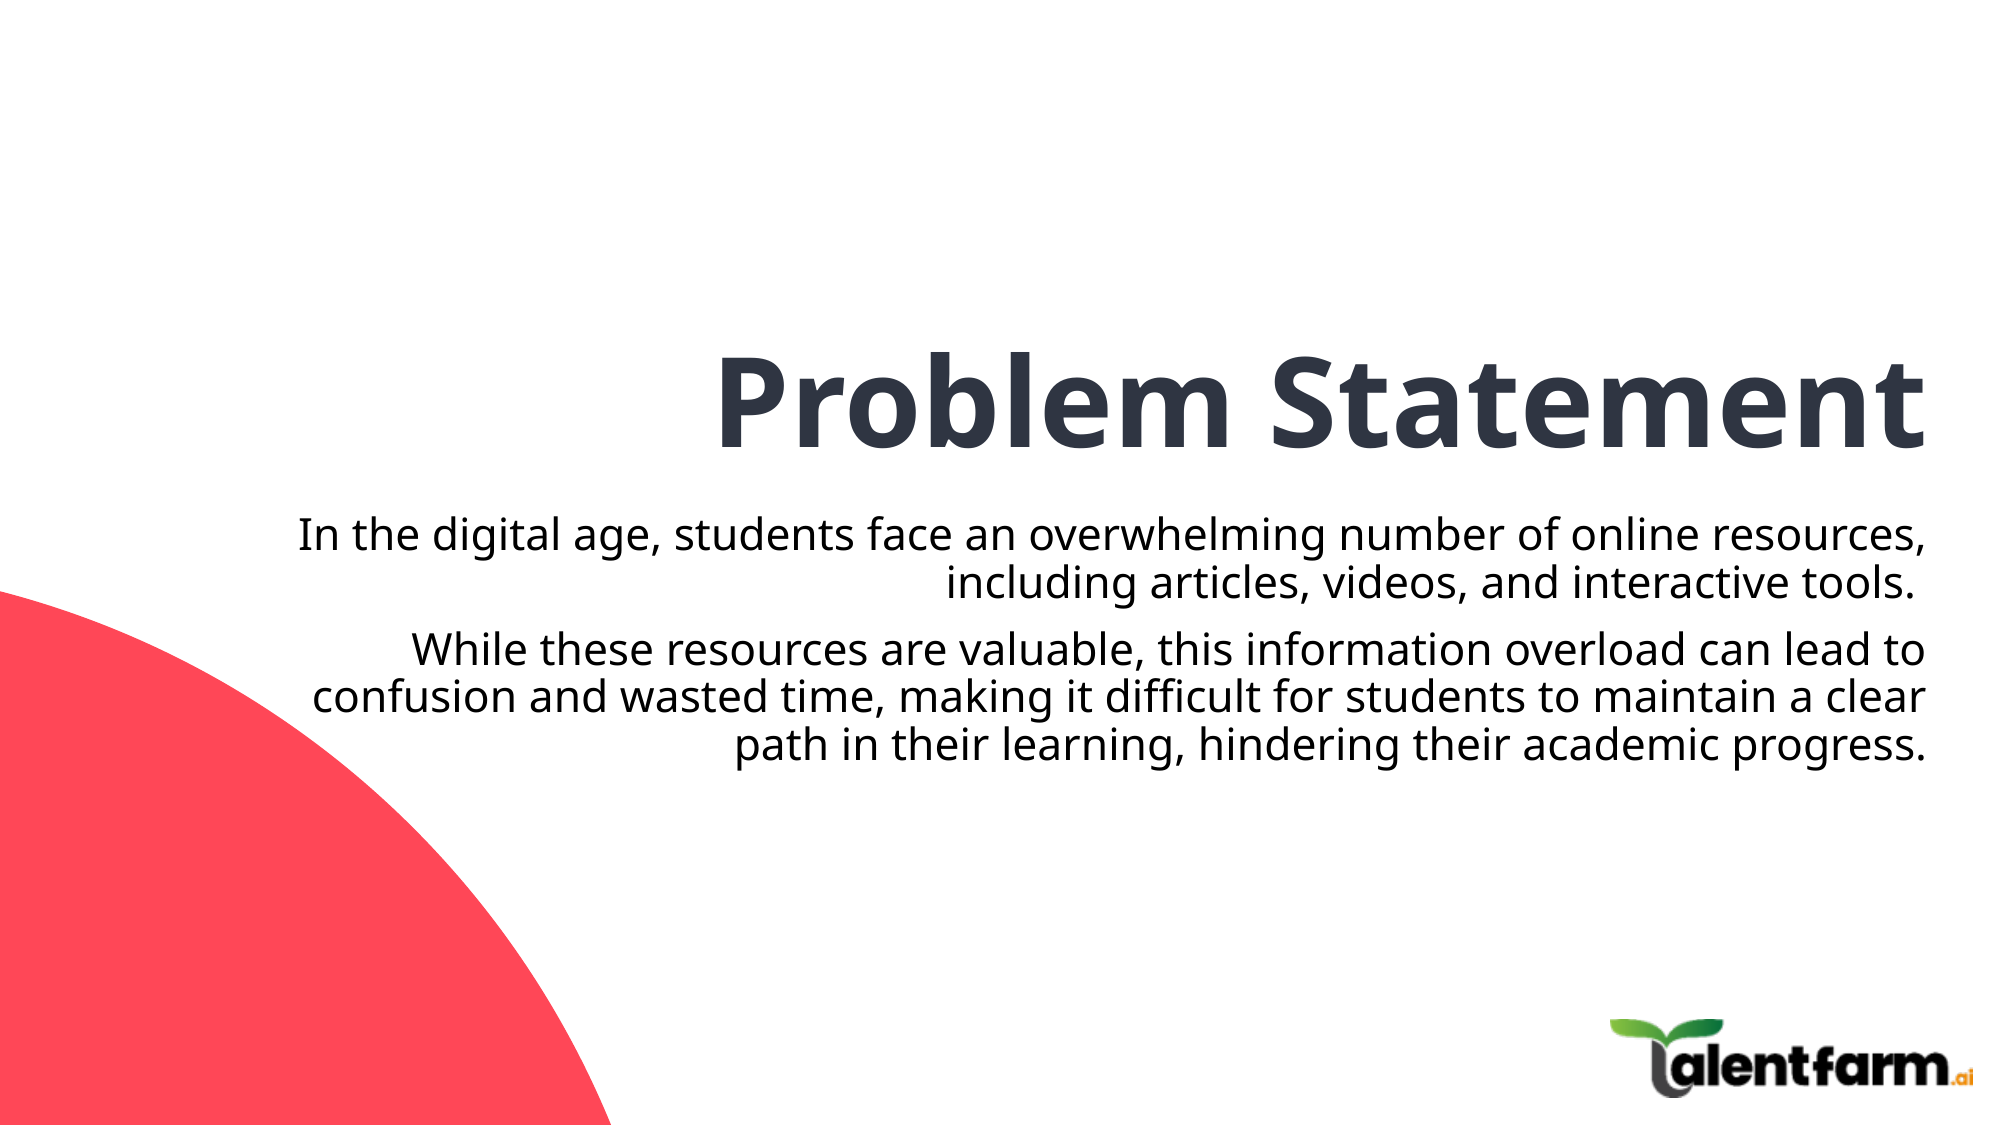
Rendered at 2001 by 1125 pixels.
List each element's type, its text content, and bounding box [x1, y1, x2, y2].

picture [1610, 1019, 1973, 1098]
text_box In the digital age, students face an overwhelming number of online resources, including articles, videos, and interactive tools. While these resources are valuable, this information overload can lead to confusion and wasted time, making it difficult for students to maintain a clear path in their learning, hindering their academic progress. [218, 504, 1944, 782]
text_box [0, 591, 612, 1125]
text_box Problem Statement [218, 265, 1944, 483]
